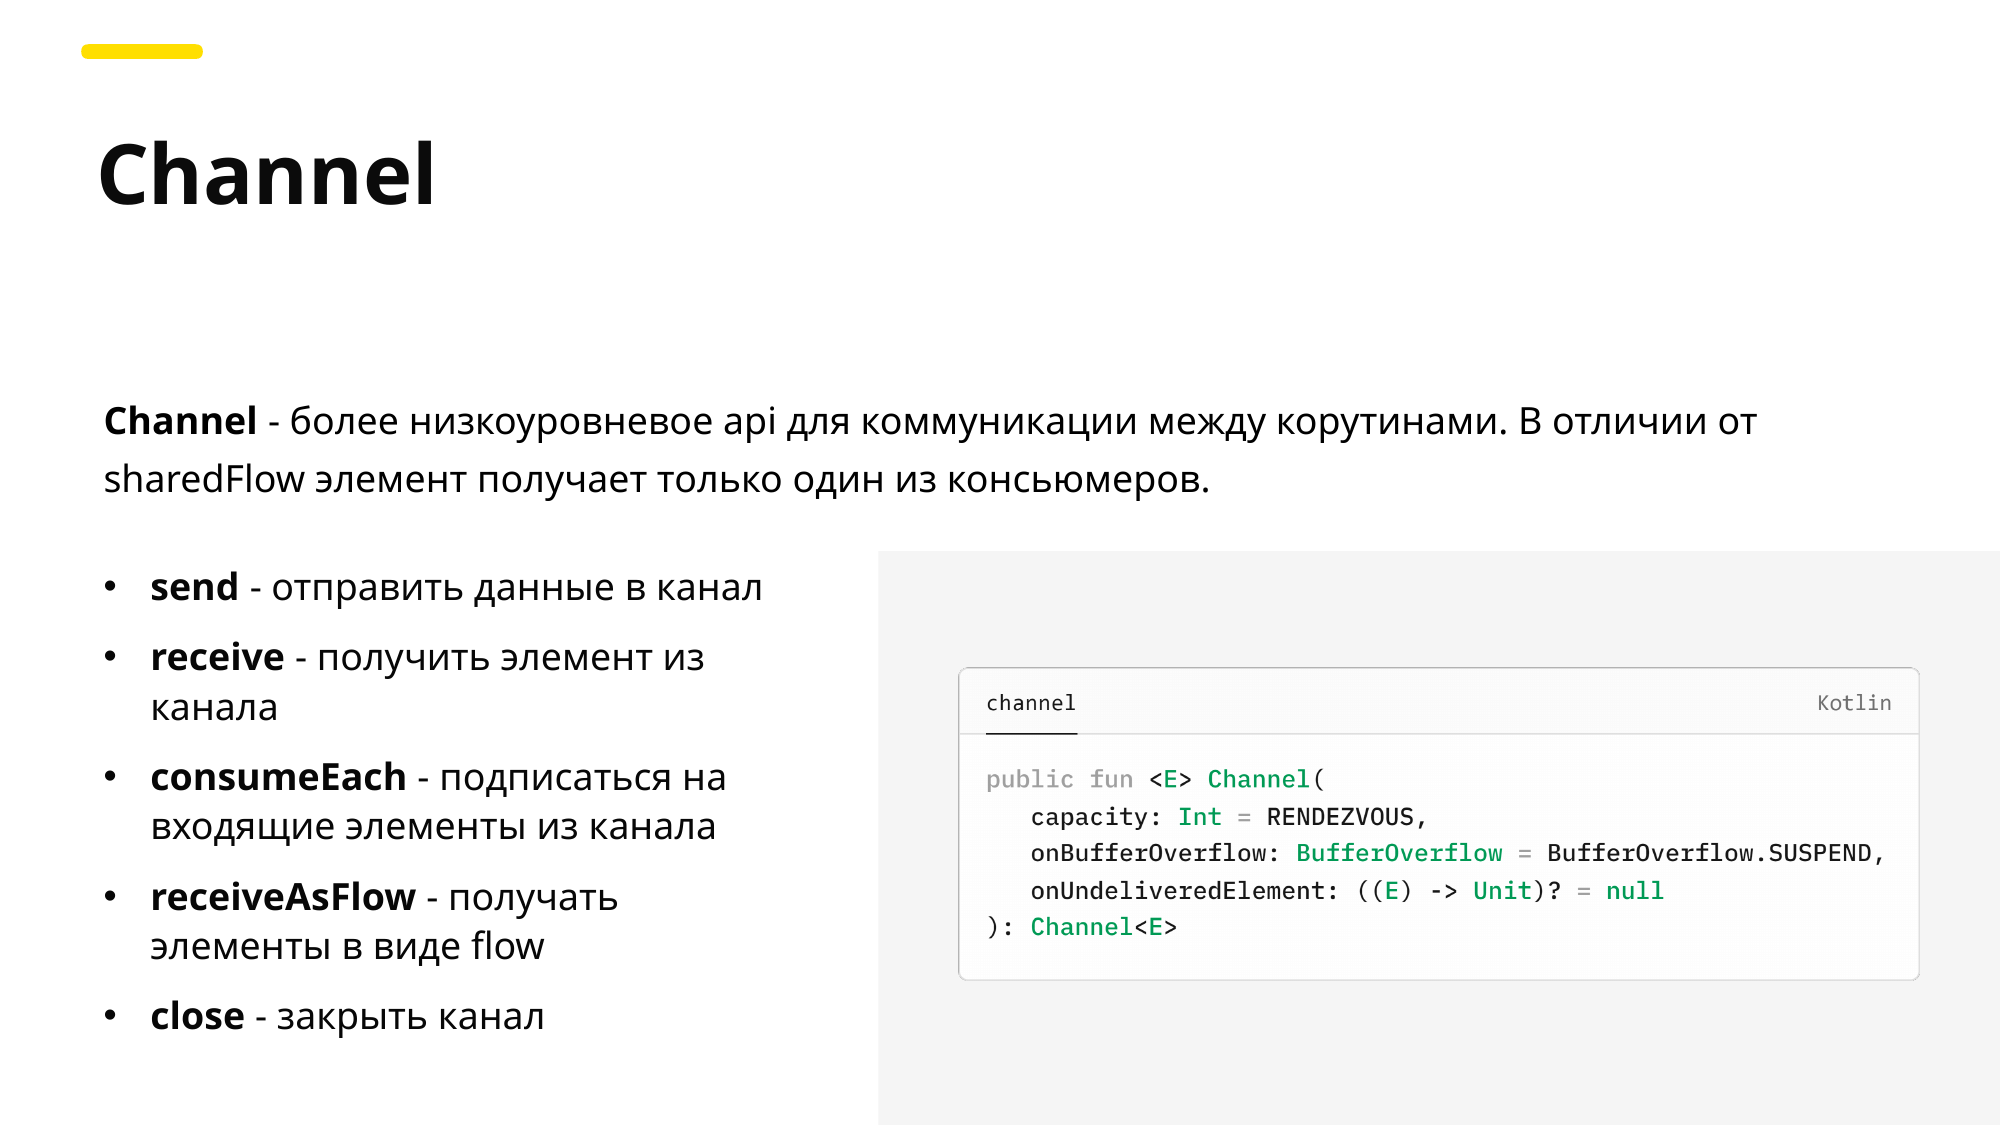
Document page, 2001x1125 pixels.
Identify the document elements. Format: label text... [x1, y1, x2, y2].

text_box send - отправить данные в канал receive - получить элемент из канала consumeEach - подписаться на входящие элементы из канала receiveAsFlow - получать элементы в виде flow close - закрыть канал [88, 550, 825, 1045]
text_box [81, 44, 203, 59]
text_box [878, 551, 2000, 1125]
text_box Channel - более низкоуровневое api для коммуникации между корутинами. В отличии от sharedFlow элемент получает только один из консьюмеров. [88, 375, 1893, 523]
text_box Channel [81, 108, 1822, 305]
picture [932, 641, 1946, 1007]
